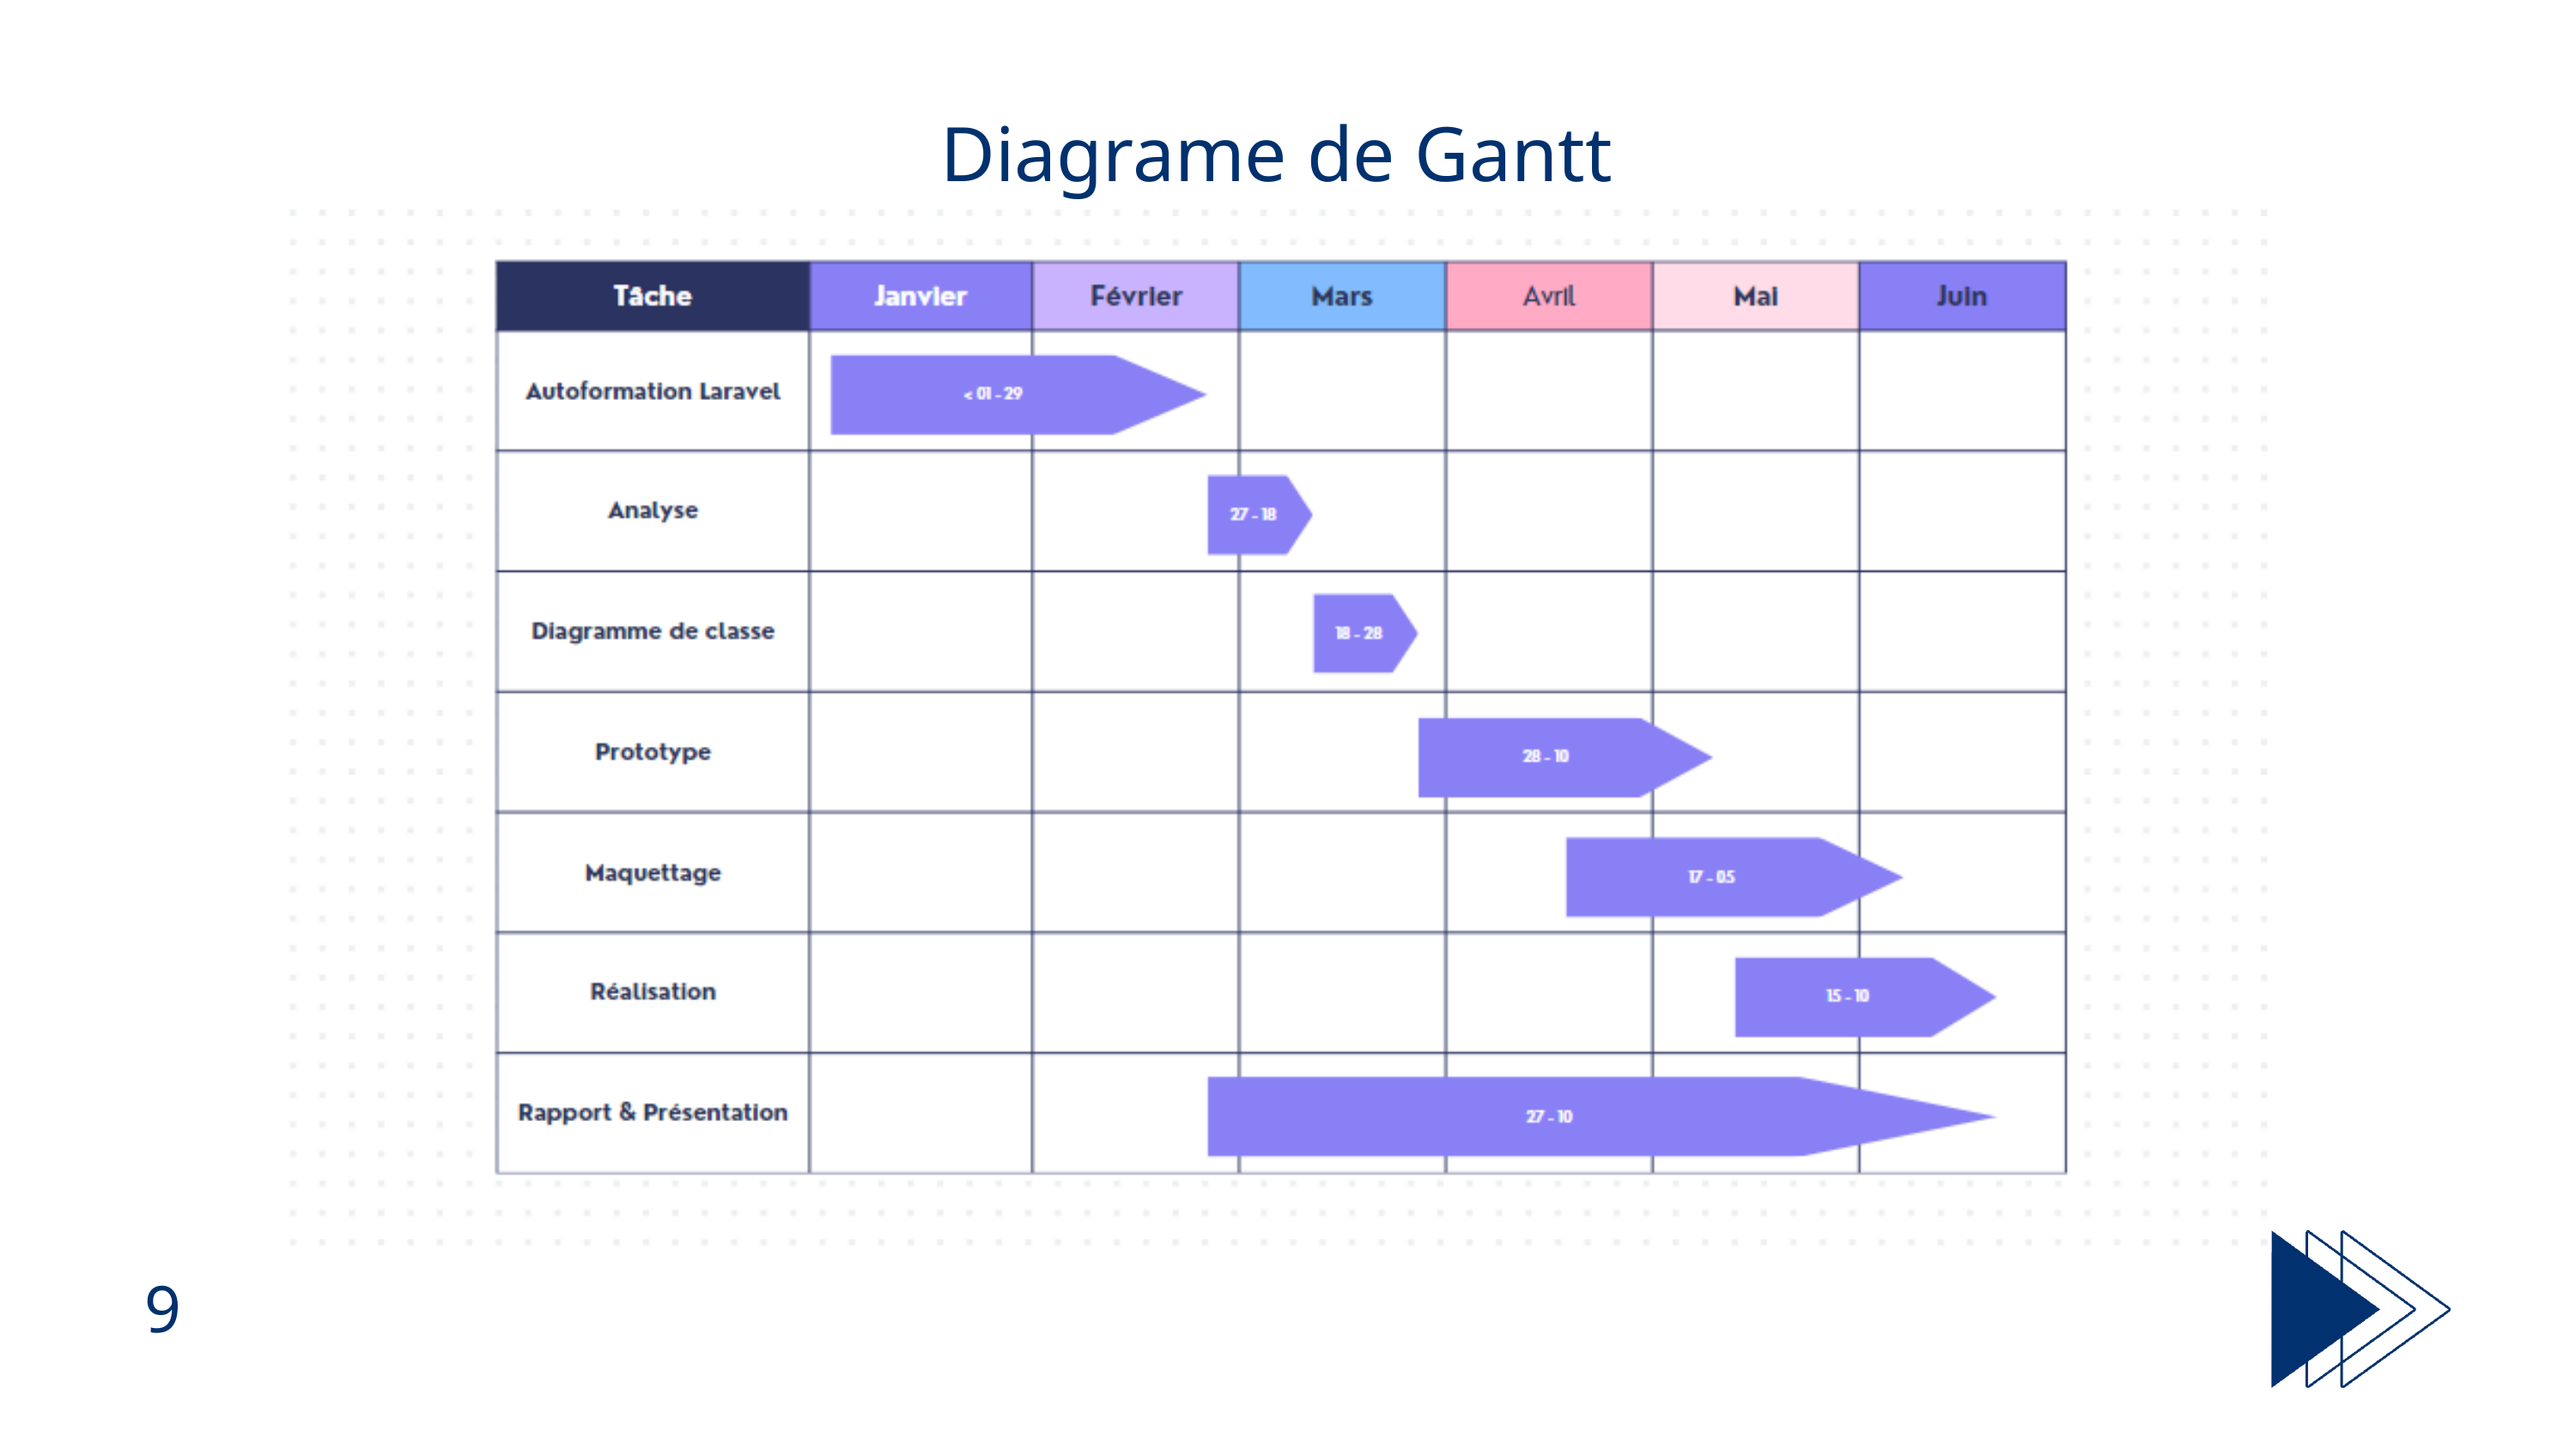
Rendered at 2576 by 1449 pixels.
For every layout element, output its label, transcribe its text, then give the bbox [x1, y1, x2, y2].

text_box [2271, 1230, 2451, 1388]
text_box 9 [144, 1255, 182, 1346]
text_box Diagrame de Gantt [759, 78, 1794, 197]
text_box [281, 196, 2272, 1253]
